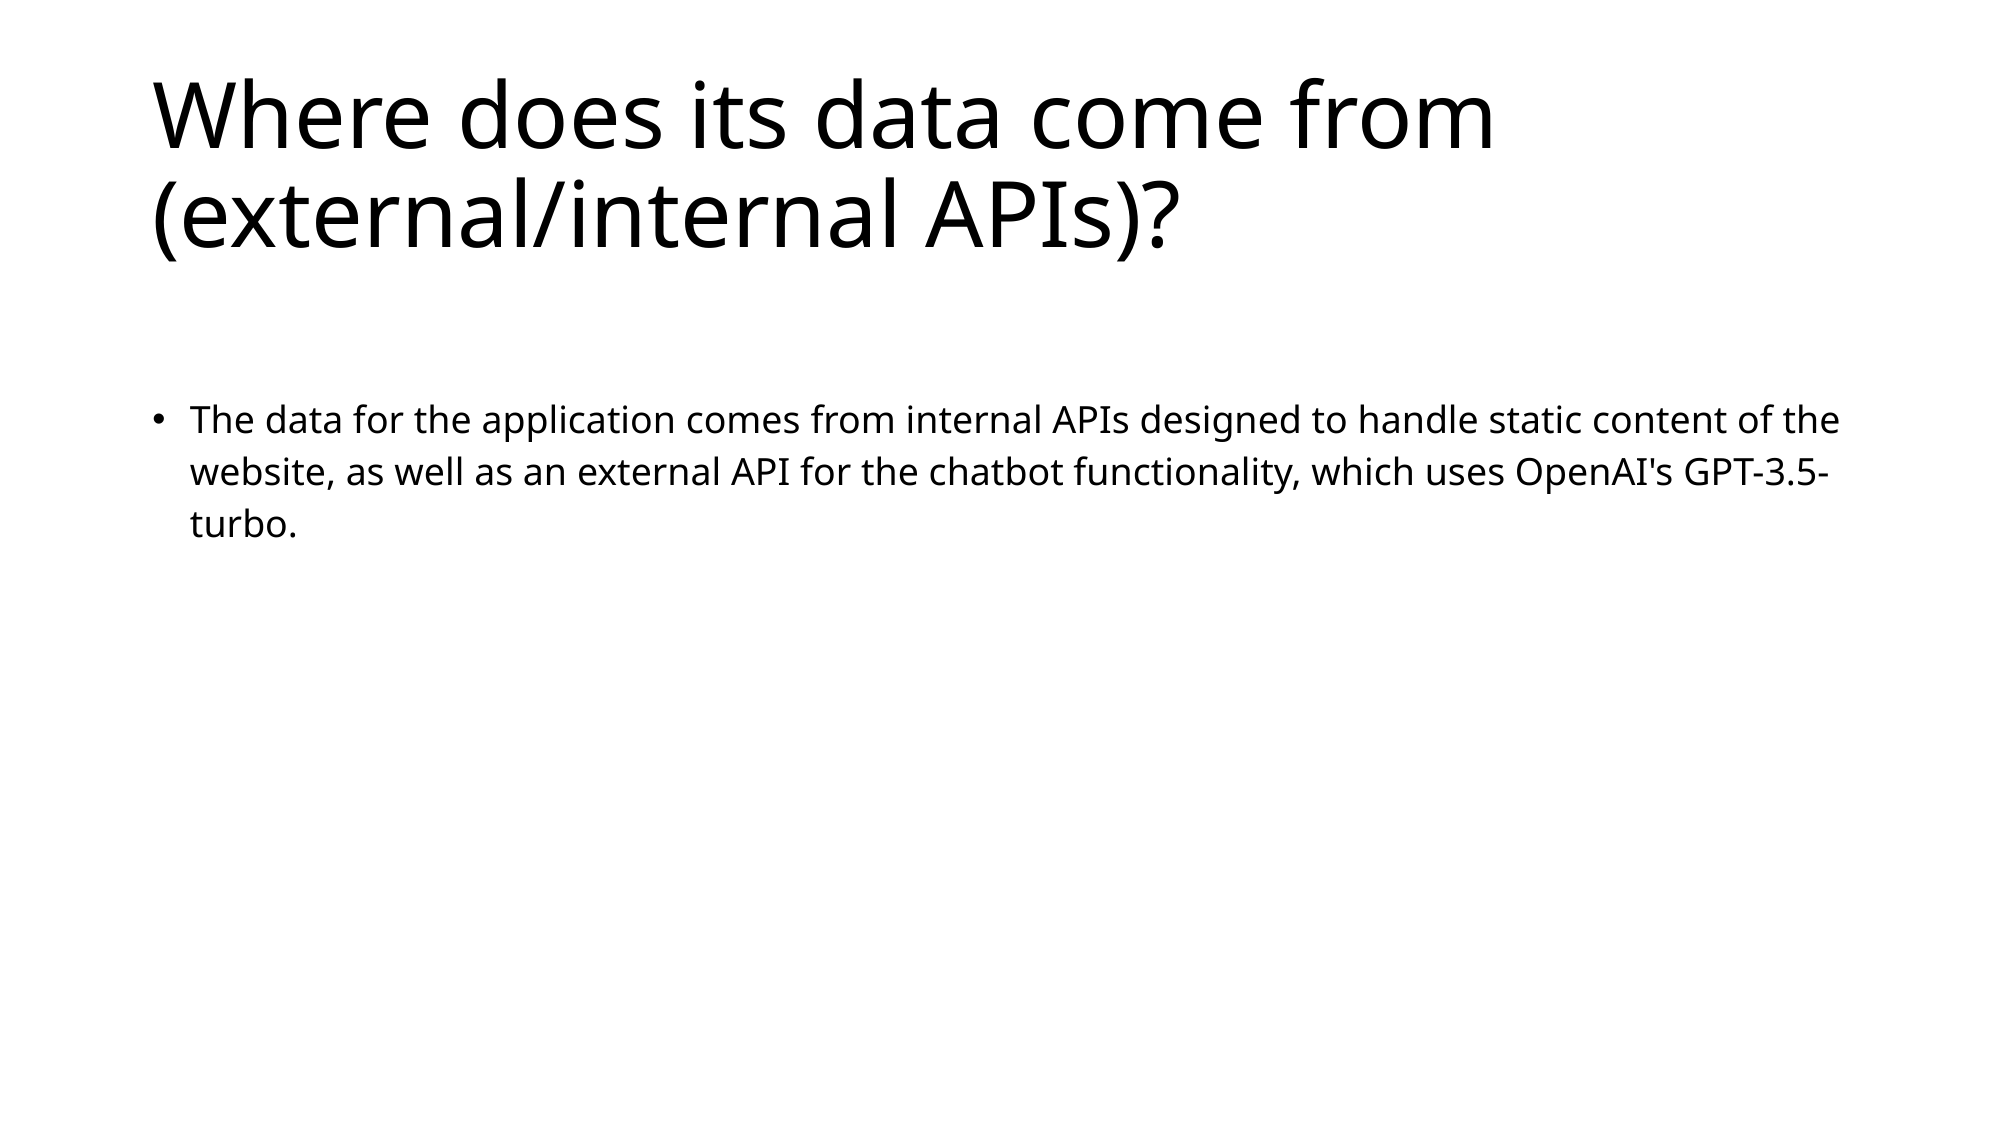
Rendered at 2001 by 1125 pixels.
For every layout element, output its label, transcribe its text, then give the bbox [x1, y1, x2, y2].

title Where does its data come from (external/internal APIs)? [137, 59, 1863, 278]
list The data for the application comes from internal APIs designed to handle static content of the website, as well as an external API for the chatbot functionality, which uses OpenAI's GPT-3.5-turbo. [137, 299, 1863, 1014]
